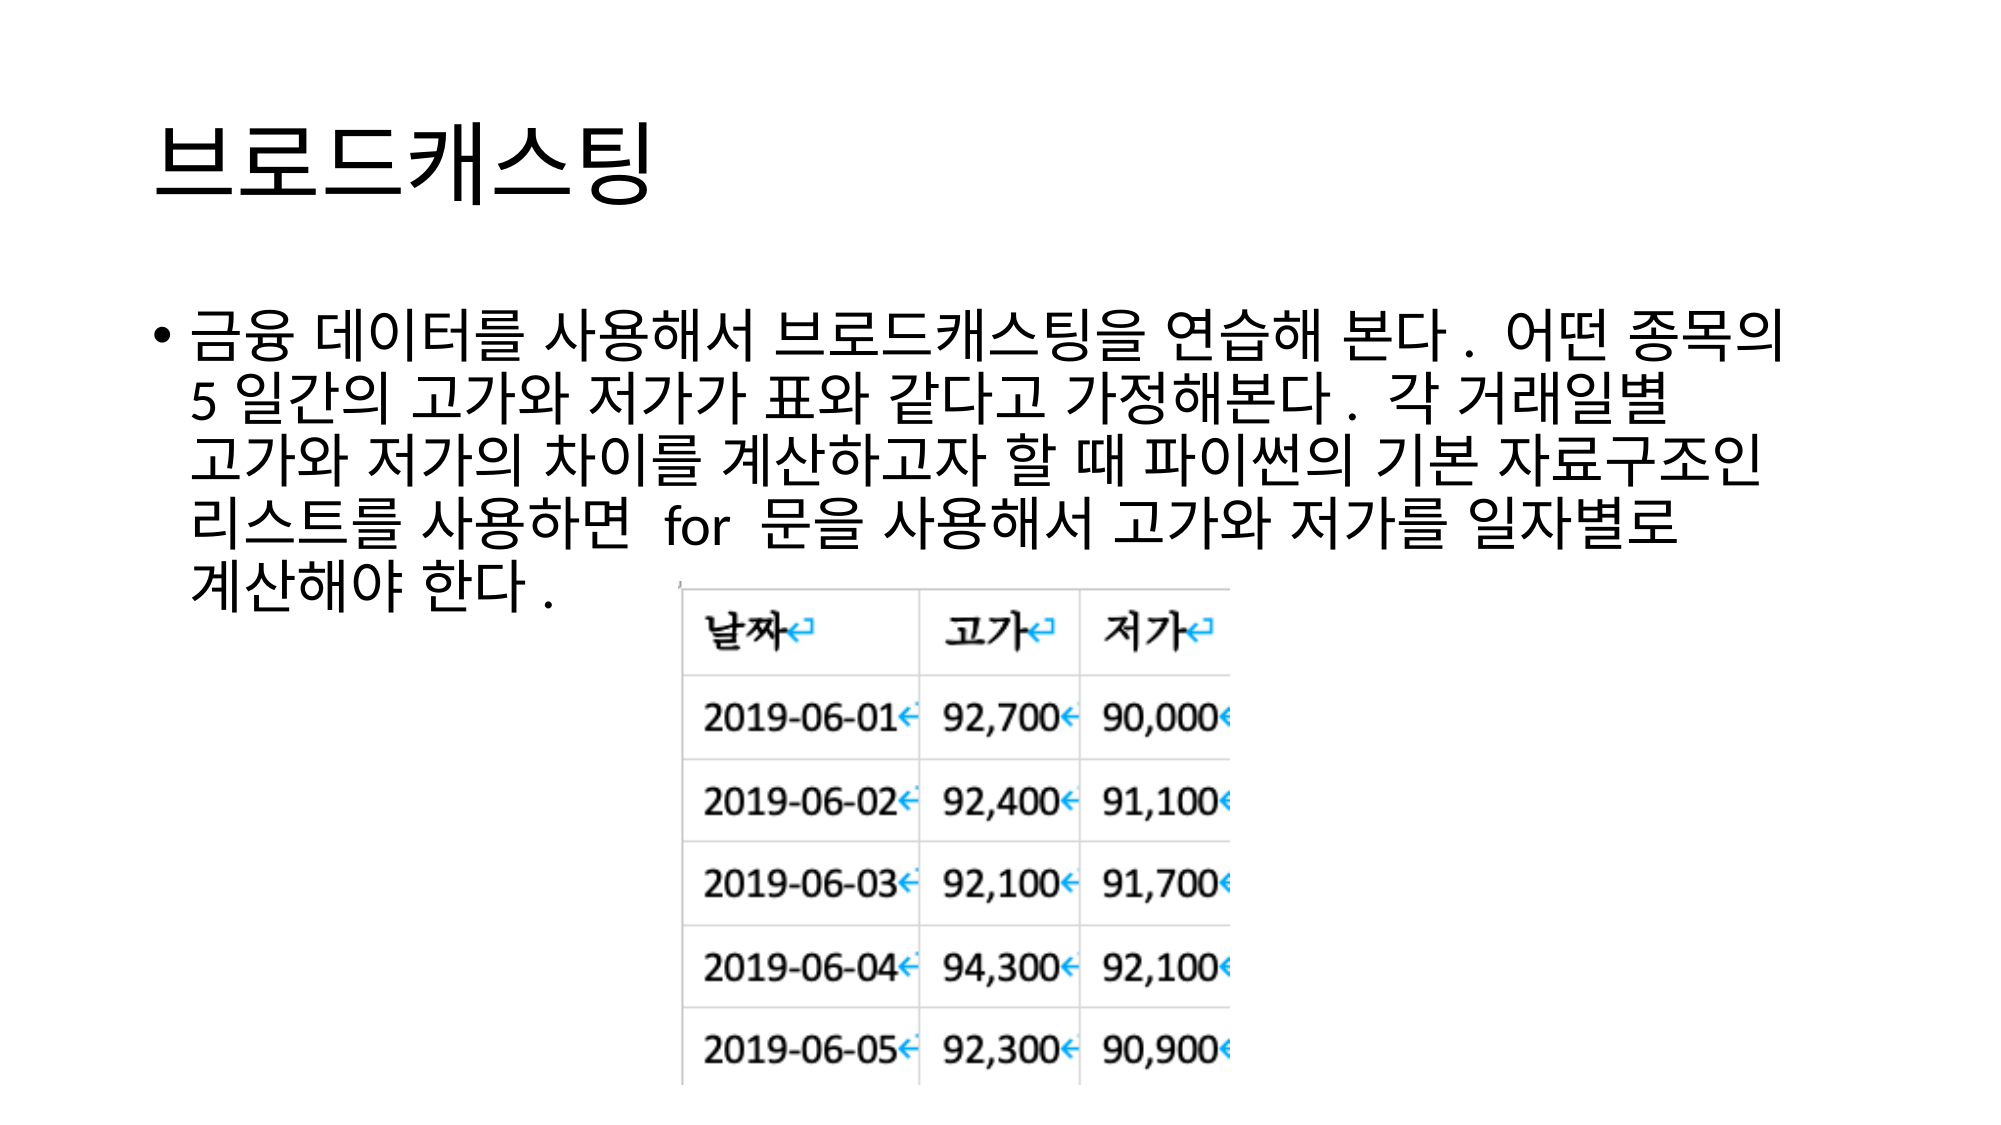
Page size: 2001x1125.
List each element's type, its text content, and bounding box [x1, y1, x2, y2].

list 금융 데이터를 사용해서 브로드캐스팅을 연습해 본다. 어떤 종목의 5일간의 고가와 저가가 표와 같다고 가정해본다. 각 거래일별 고가와 저가의 차이를 계산하고자 할 때 파이썬의 기본 자료구조인 리스트를 사용하면 for 문을 사용해서 고가와 저가를 일자별로 계산해야 한다. [137, 299, 1863, 1014]
title 브로드캐스팅 [137, 59, 1863, 278]
picture [678, 581, 1230, 1085]
